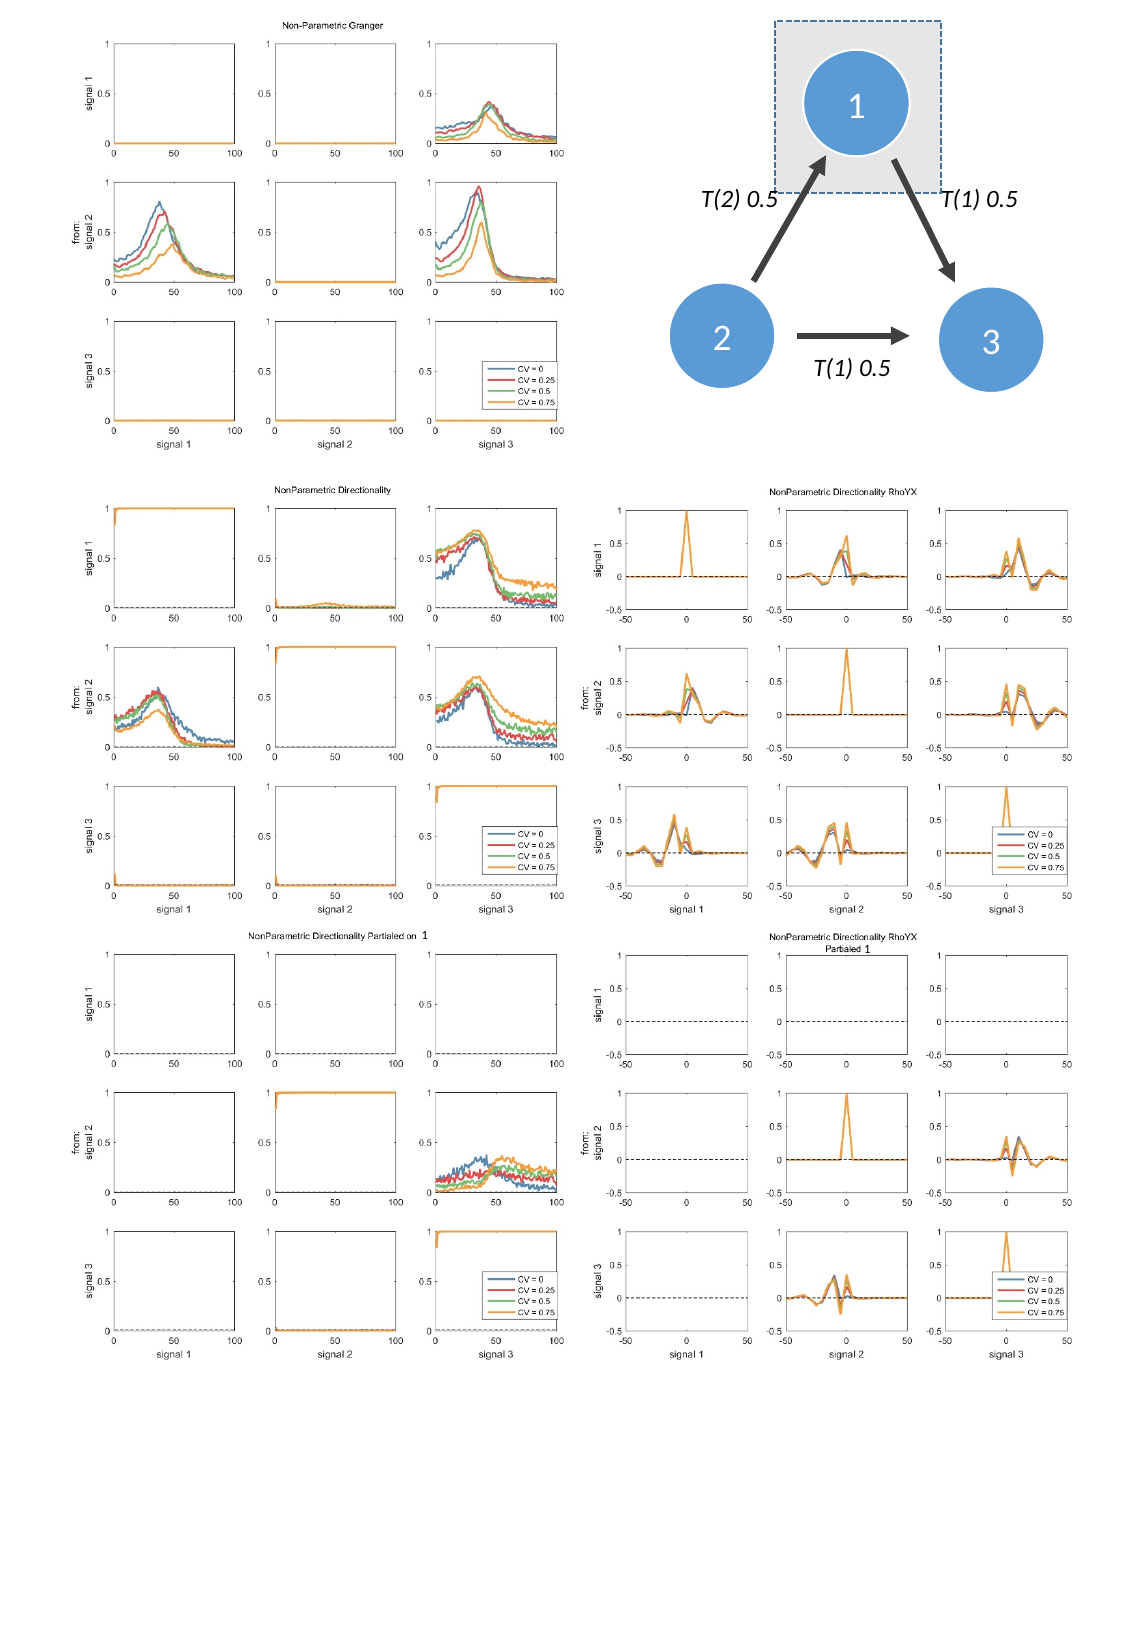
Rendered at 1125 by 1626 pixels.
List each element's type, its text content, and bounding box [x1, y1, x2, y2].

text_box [893, 159, 955, 283]
picture [71, 21, 564, 450]
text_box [324, 920, 879, 965]
picture [71, 932, 564, 1360]
text_box 2 [667, 281, 777, 391]
picture [580, 933, 1072, 1360]
text_box T(2) 0.5 [681, 174, 753, 220]
text_box T(1) 0.5 [794, 344, 910, 390]
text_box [753, 155, 826, 282]
text_box 3 [936, 285, 1046, 395]
text_box [774, 20, 942, 194]
picture [71, 486, 564, 915]
text_box T(1) 0.5 [955, 174, 1038, 220]
picture [580, 488, 1072, 915]
text_box 1 [802, 48, 911, 158]
